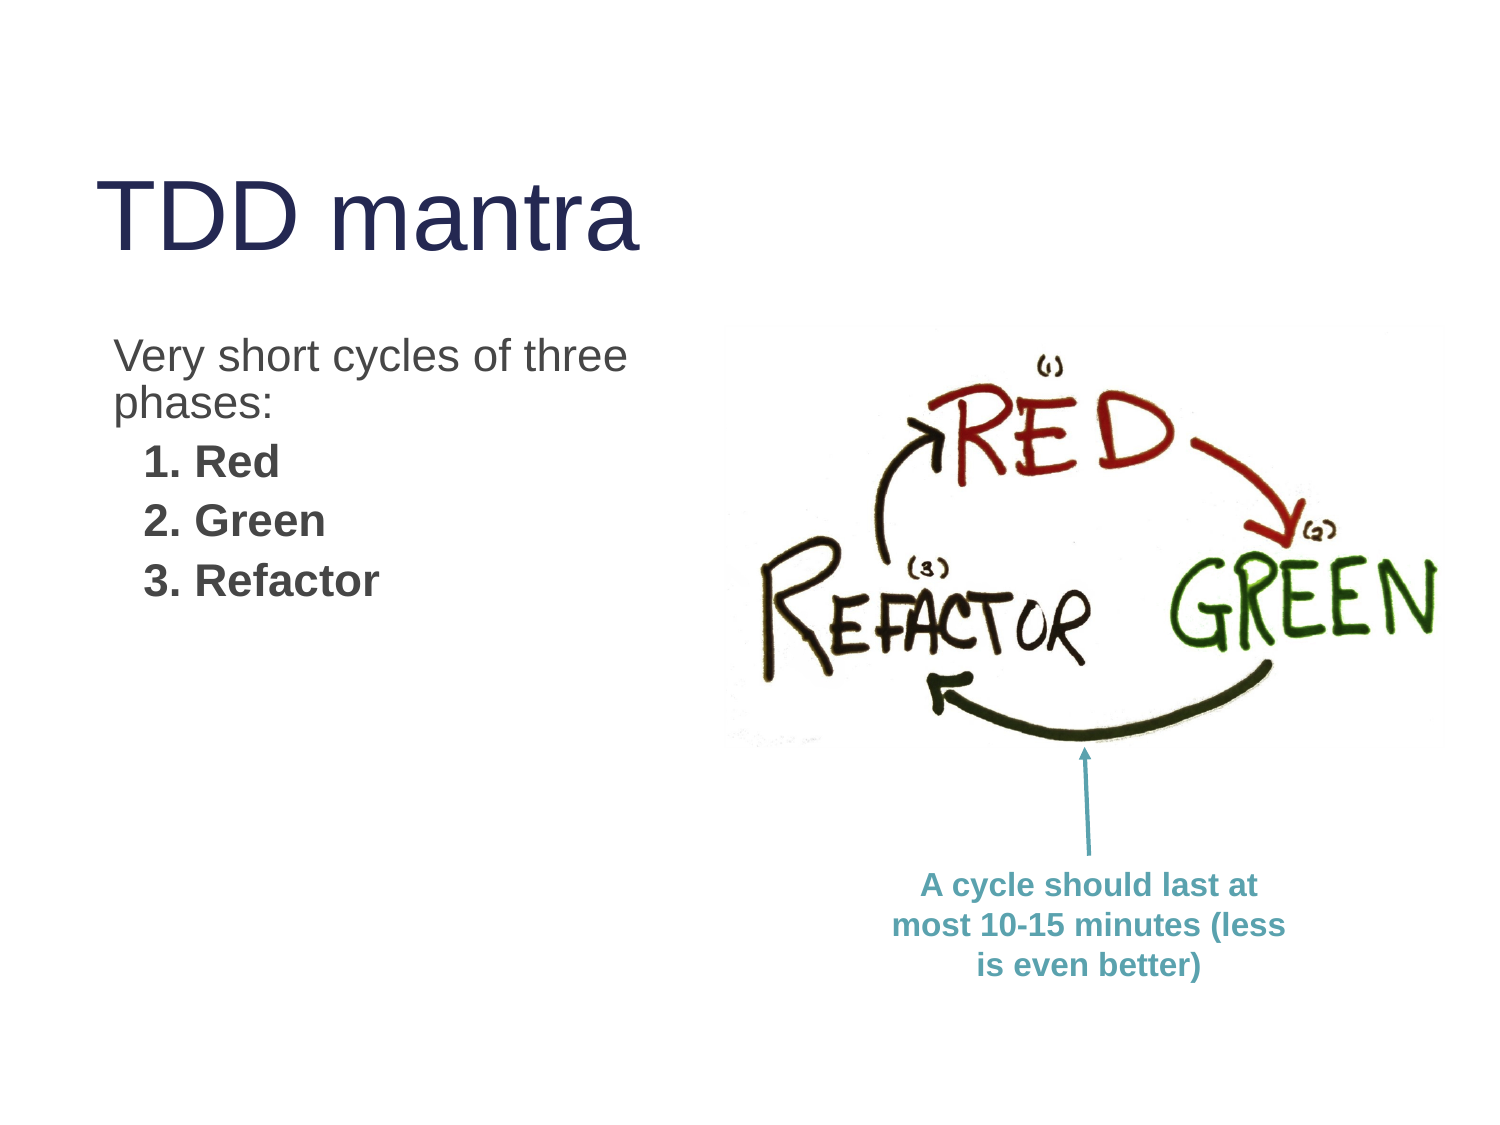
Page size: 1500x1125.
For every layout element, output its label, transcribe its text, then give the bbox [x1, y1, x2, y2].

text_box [1084, 746, 1090, 856]
list Very short cycles of three phases: 1. Red 2. Green 3. Refactor [83, 326, 724, 830]
text_box A cycle should last at most 10-15 minutes (less is even better) [866, 855, 1312, 991]
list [725, 326, 1444, 748]
title TDD mantra [80, 81, 1407, 354]
